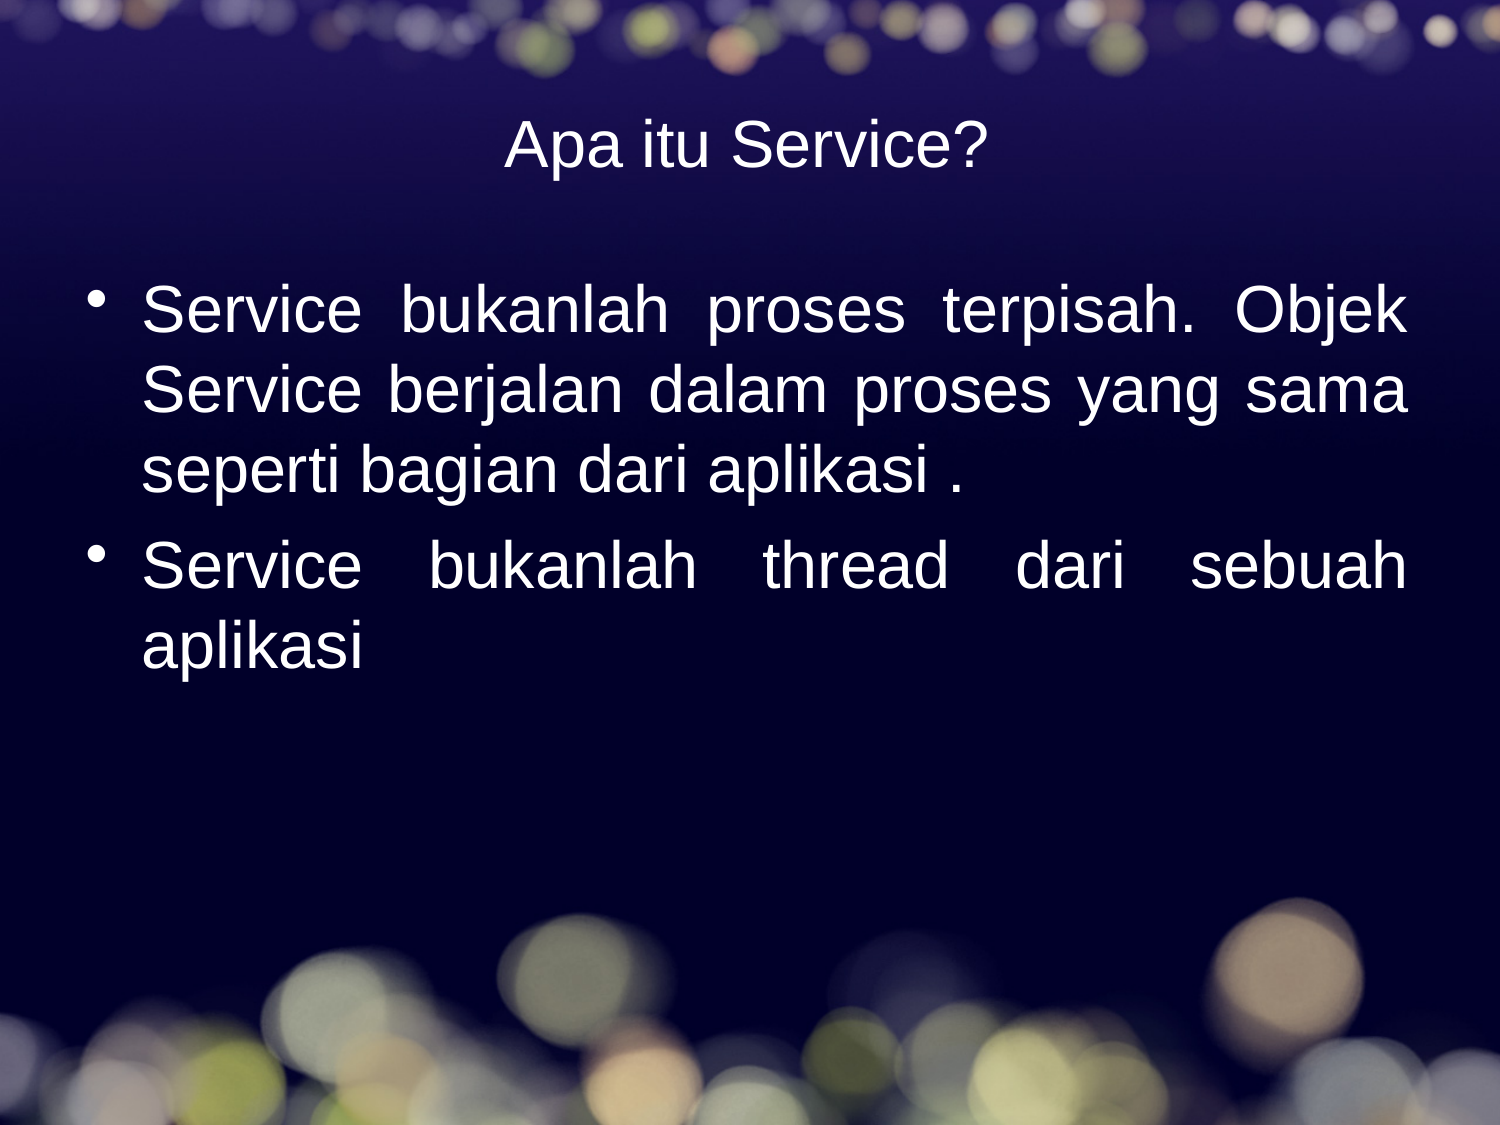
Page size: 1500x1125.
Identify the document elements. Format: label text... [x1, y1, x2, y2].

list Service bukanlah proses terpisah. Objek Service berjalan dalam proses yang sama seperti bagian dari aplikasi . Service bukanlah thread dari sebuah aplikasi [70, 258, 1425, 1001]
picture [0, 0, 1500, 1125]
title Apa itu Service? [70, 47, 1425, 236]
